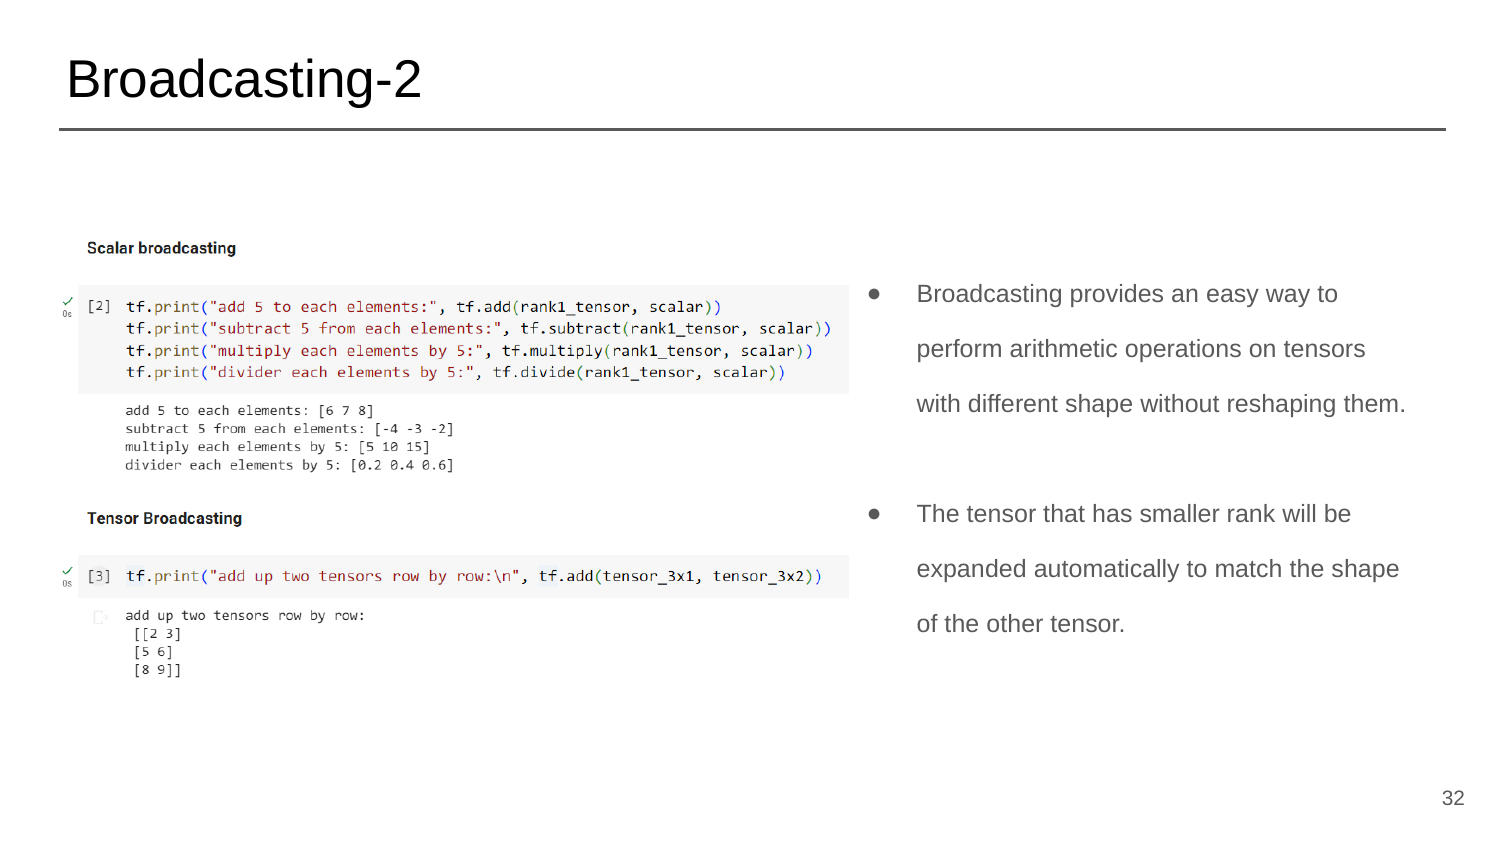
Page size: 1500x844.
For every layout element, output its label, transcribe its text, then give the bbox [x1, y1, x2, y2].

picture [58, 228, 850, 691]
slide_number ‹#› [1389, 764, 1480, 830]
list Broadcasting provides an easy way to perform arithmetic operations on tensors with different shape without reshaping them. The tensor that has smaller rank will be expanded automatically to match the shape of the other tensor. [826, 262, 1436, 768]
title Broadcasting-2 [51, 29, 1449, 124]
